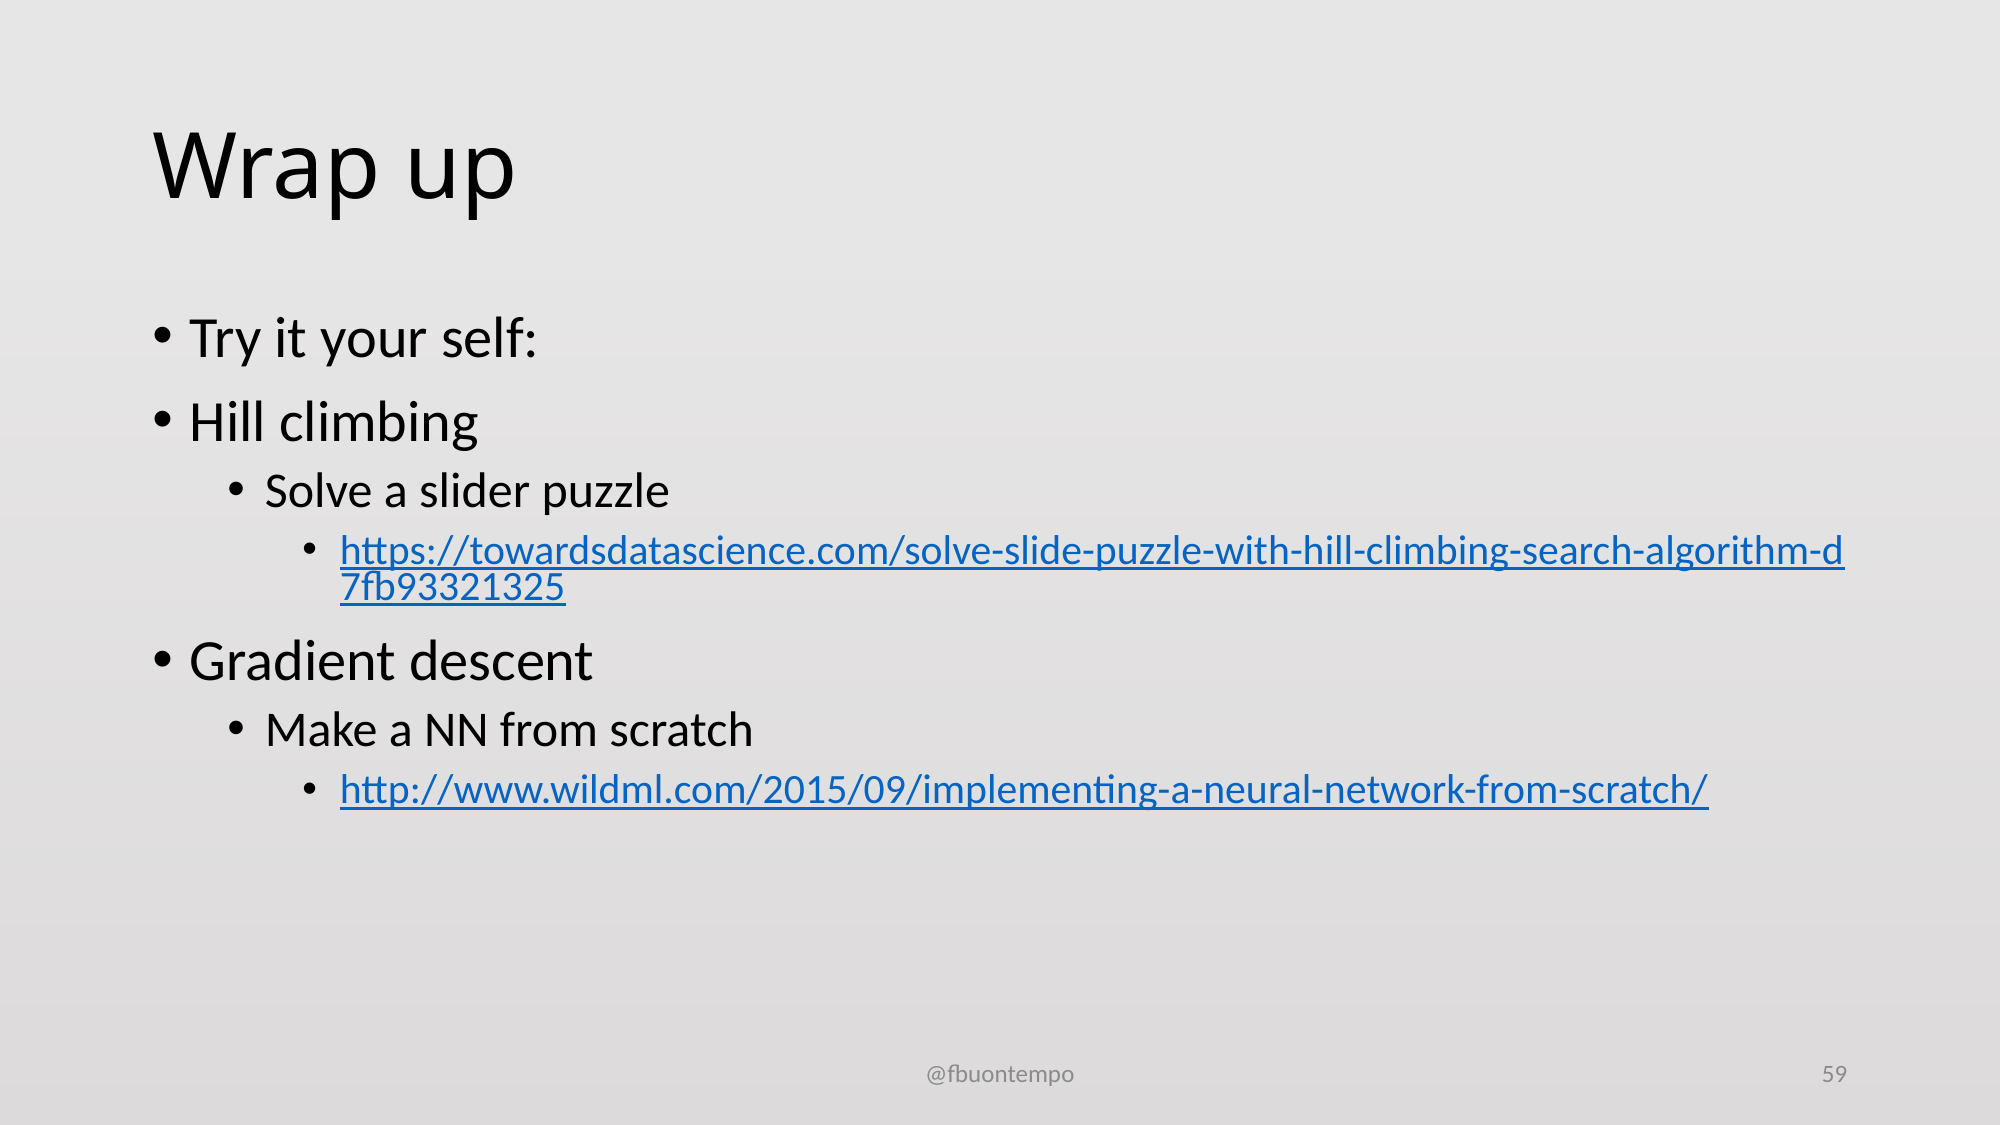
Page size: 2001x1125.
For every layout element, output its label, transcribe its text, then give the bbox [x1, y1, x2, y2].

footer @fbuontempo [662, 1042, 1338, 1103]
slide_number 59 [1412, 1042, 1863, 1103]
title Wrap up [137, 59, 1863, 278]
list Try it your self: Hill climbing Solve a slider puzzle https://towardsdatascience.com/solve-slide-puzzle-with-hill-climbing-search-algorithm-d7fb93321325 Gradient descent Make a NN from scratch http://www.wildml.com/2015/09/implementing-a-neural-network-from-scratch/ [137, 299, 1863, 1014]
